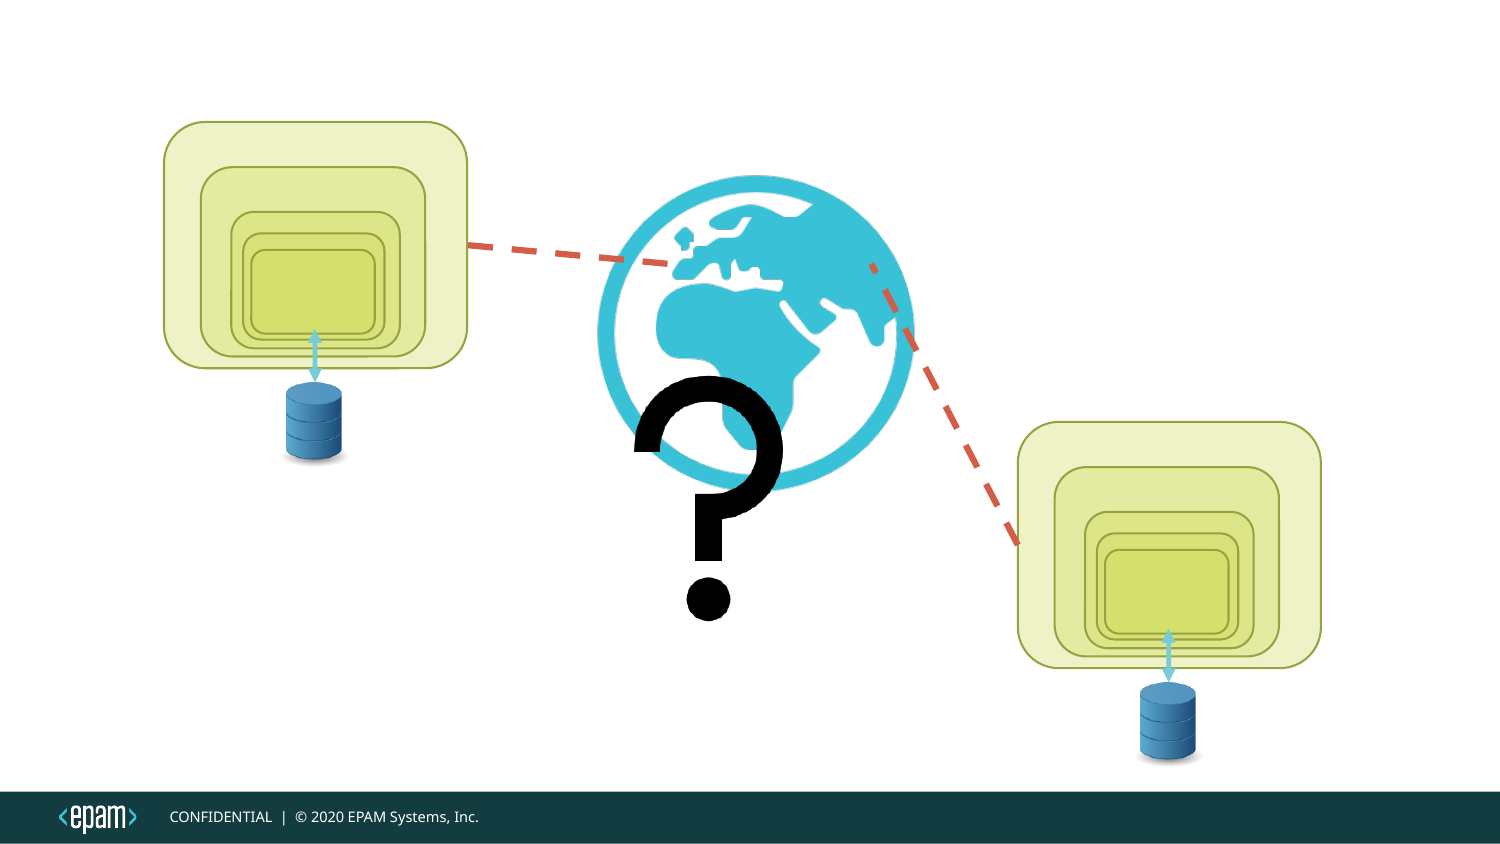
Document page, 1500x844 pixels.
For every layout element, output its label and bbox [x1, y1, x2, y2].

text_box [871, 263, 1018, 545]
text_box [467, 245, 668, 264]
picture [549, 134, 956, 657]
text_box [163, 121, 468, 467]
text_box [1017, 421, 1321, 767]
